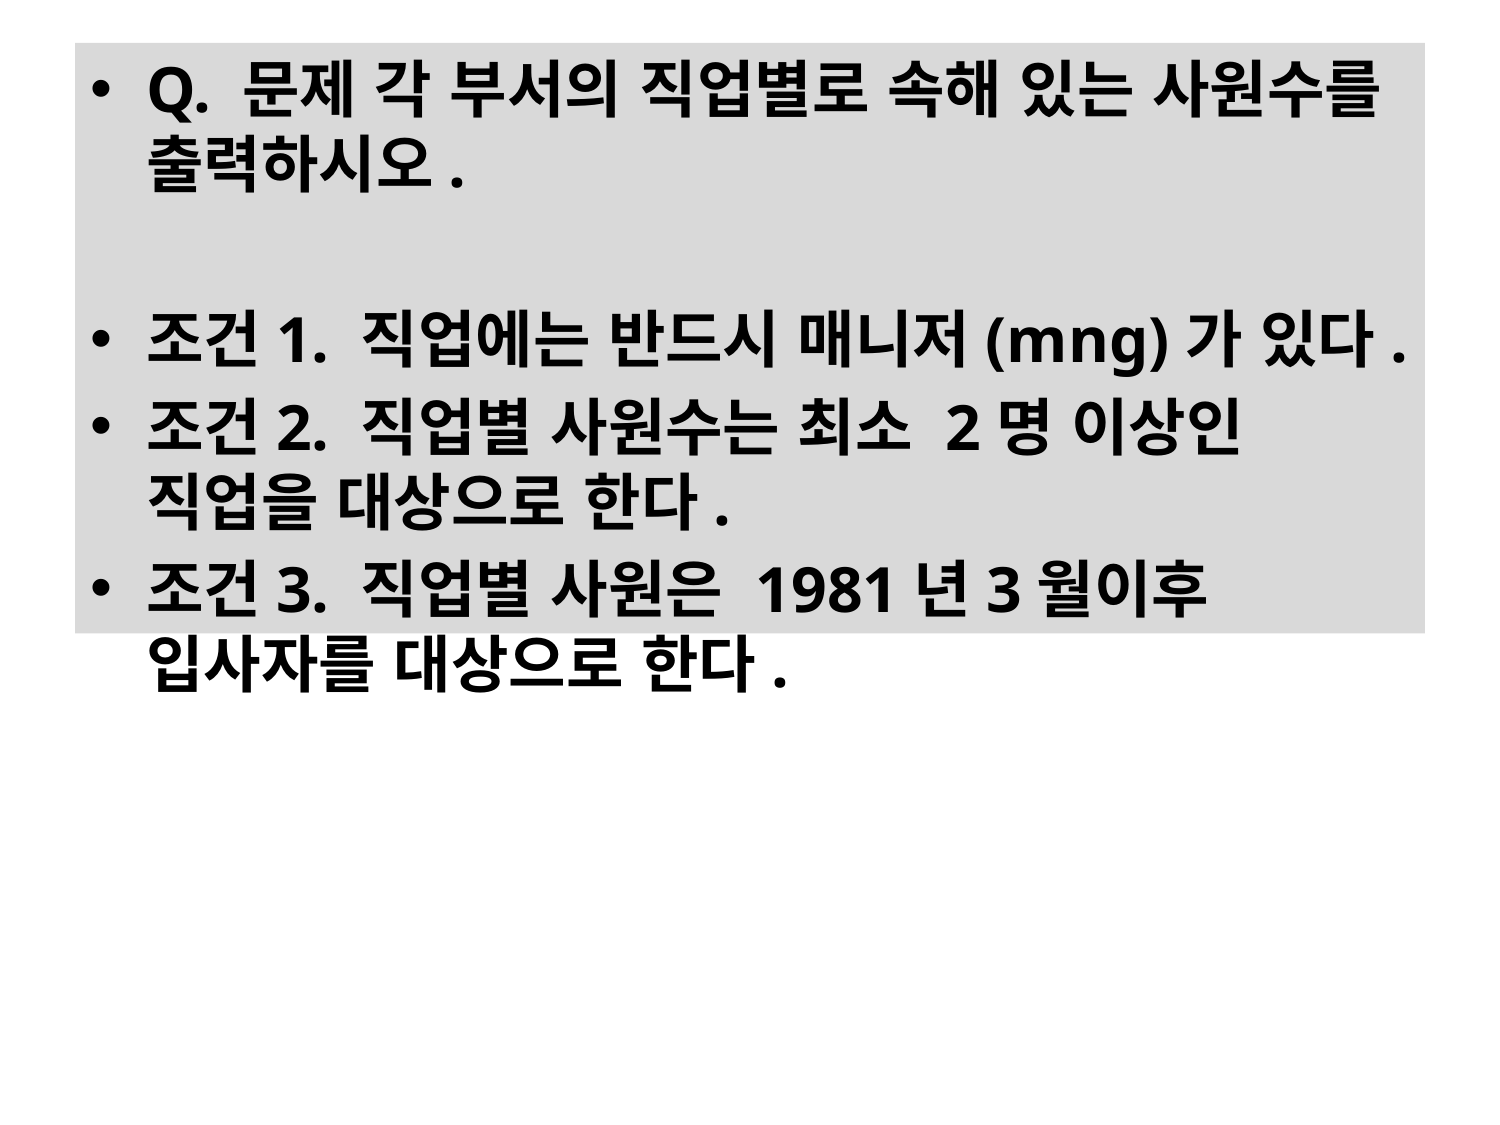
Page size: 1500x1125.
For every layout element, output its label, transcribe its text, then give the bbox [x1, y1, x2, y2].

list Q. 문제 각 부서의 직업별로 속해 있는 사원수를 출력하시오. 조건1. 직업에는 반드시 매니저(mng)가 있다. 조건2. 직업별 사원수는 최소 2명 이상인 직업을 대상으로 한다. 조건3. 직업별 사원은 1981년3월이후 입사자를 대상으로 한다. [75, 42, 1425, 634]
